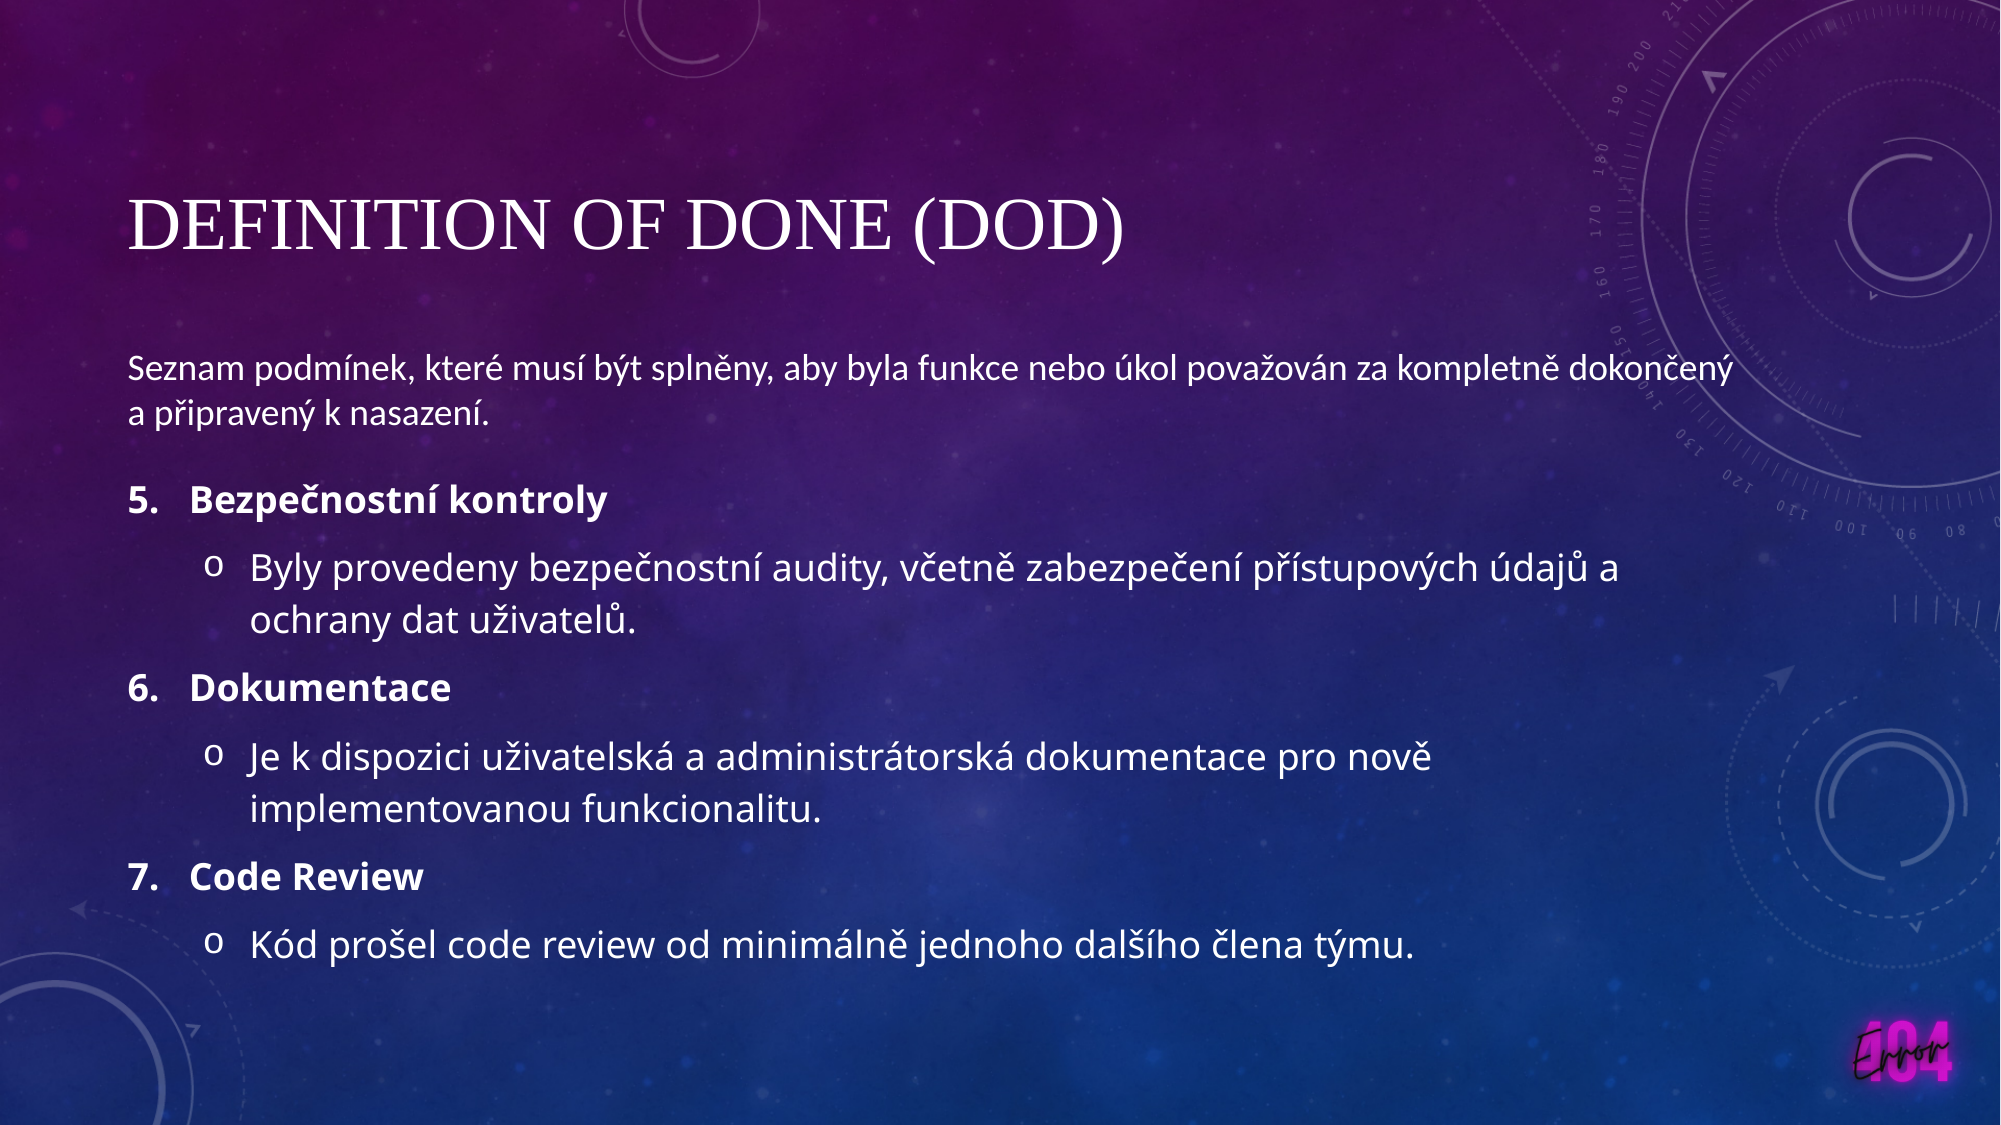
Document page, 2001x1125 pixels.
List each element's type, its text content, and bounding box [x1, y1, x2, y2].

title Definition of done (dod) [112, 99, 1775, 335]
list Seznam podmínek, které musí být splněny, aby byla funkce nebo úkol považován za kompletně dokončený a připravený k nasazení. [112, 335, 1775, 446]
text_box 5. Bezpečnostní kontroly Byly provedeny bezpečnostní audity, včetně zabezpečení přístupových údajů a ochrany dat uživatelů. 6. Dokumentace Je k dispozici uživatelská a administrátorská dokumentace pro nově implementovanou funkcionalitu. 7. Code Review Kód prošel code review od minimálně jednoho dalšího člena týmu. [112, 461, 1775, 1061]
picture [0, 0, 2001, 1125]
